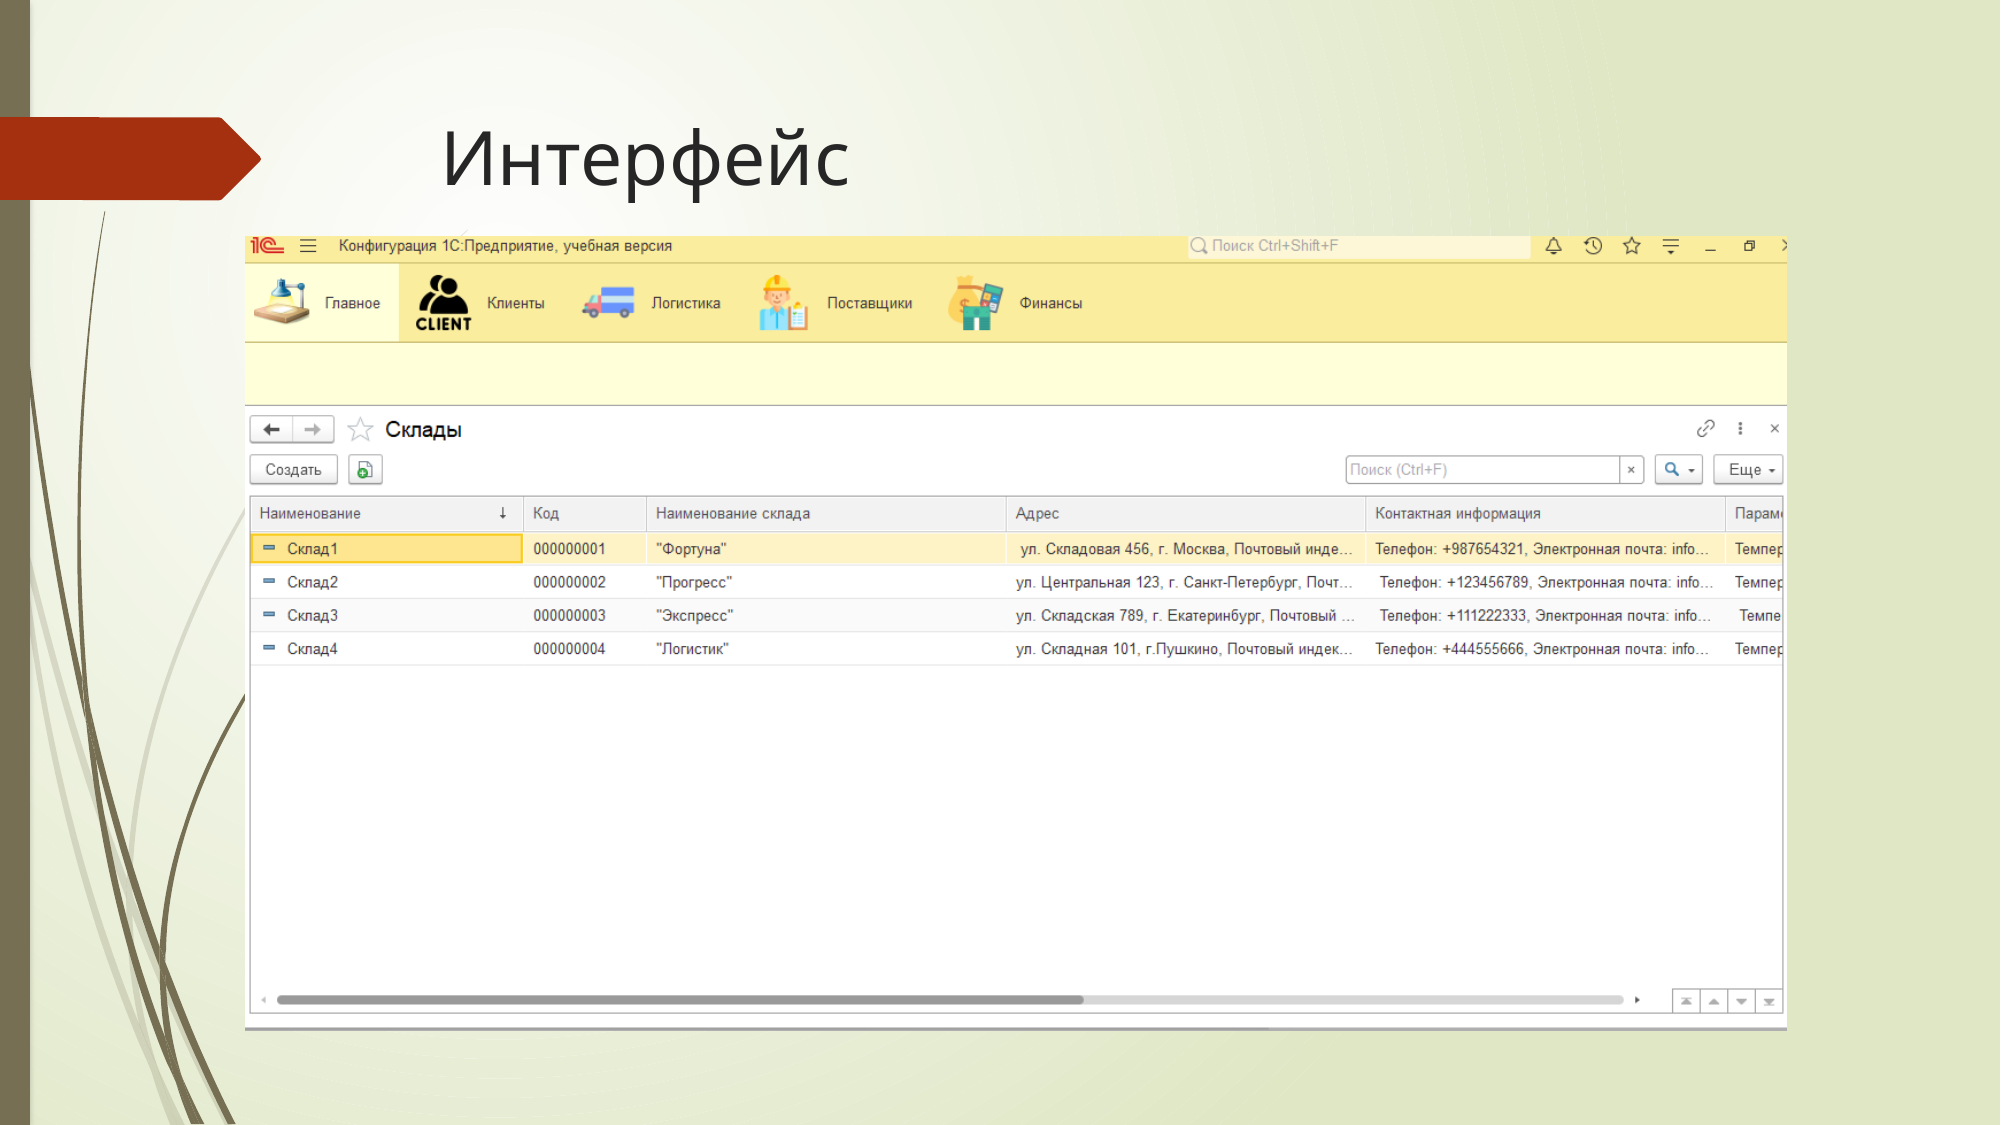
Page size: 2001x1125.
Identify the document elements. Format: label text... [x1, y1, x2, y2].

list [244, 235, 1787, 1031]
title Интерфейс [425, 102, 1888, 313]
